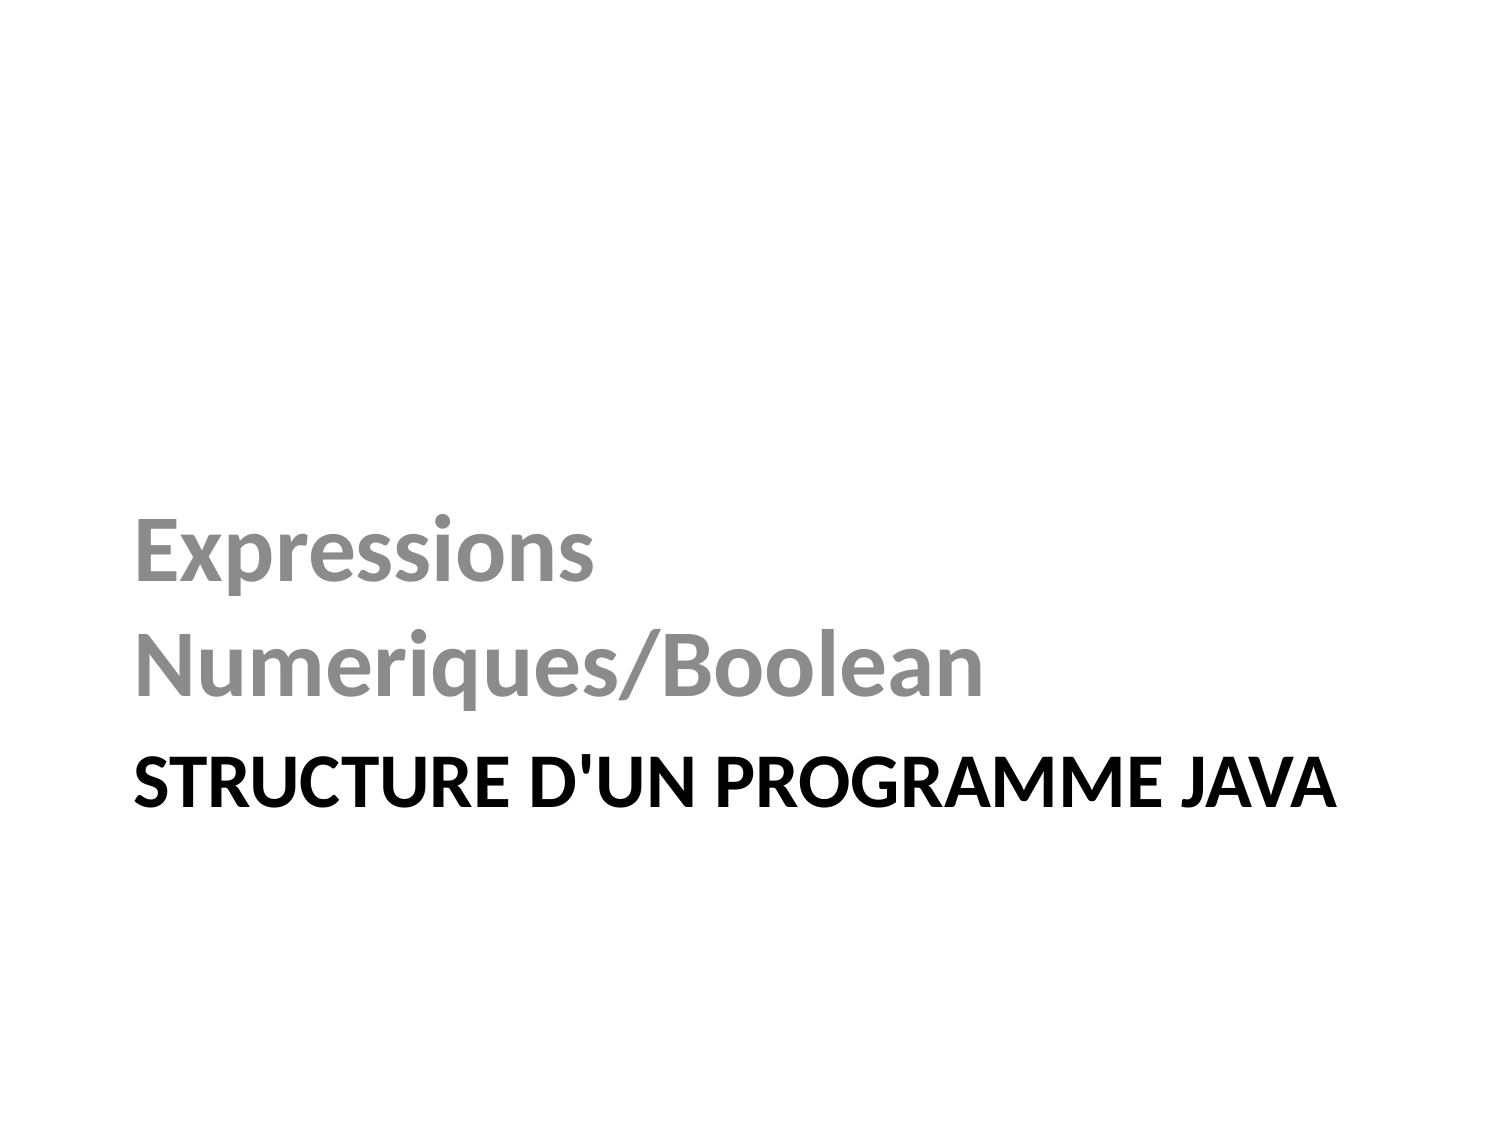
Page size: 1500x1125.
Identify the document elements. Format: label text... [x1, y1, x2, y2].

list Expressions Numeriques/Boolean [118, 476, 1394, 723]
title Structure d'un programme Java [118, 723, 1394, 947]
